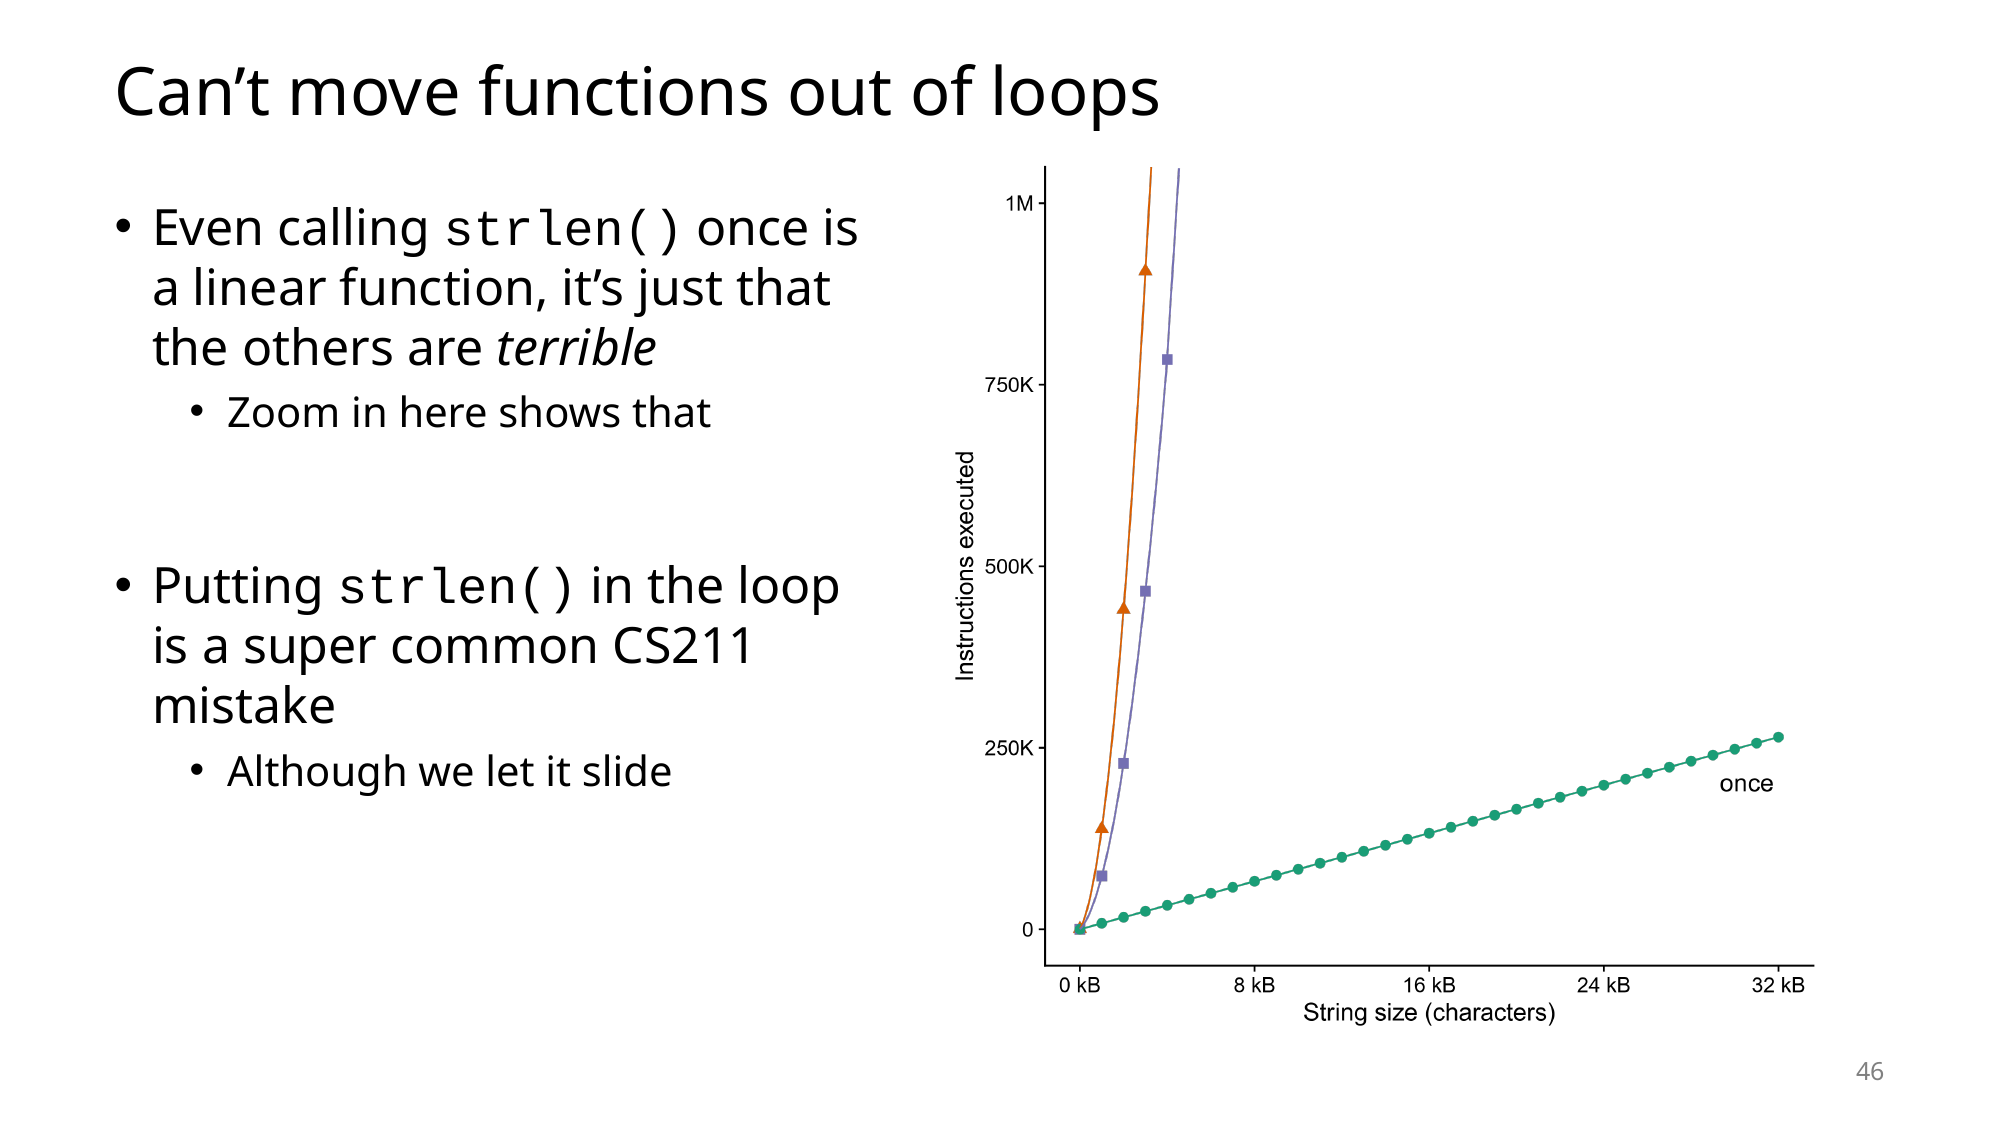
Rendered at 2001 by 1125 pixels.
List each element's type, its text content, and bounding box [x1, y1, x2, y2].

picture [943, 155, 1825, 1038]
title Can’t move functions out of loops [99, 37, 1900, 150]
slide_number 46 [1749, 1042, 1900, 1103]
list Even calling strlen() once is a linear function, it’s just that the others are terrible Zoom in here shows that Putting strlen() in the loop is a super common CS211 mistake Although we let it slide [99, 187, 879, 1013]
